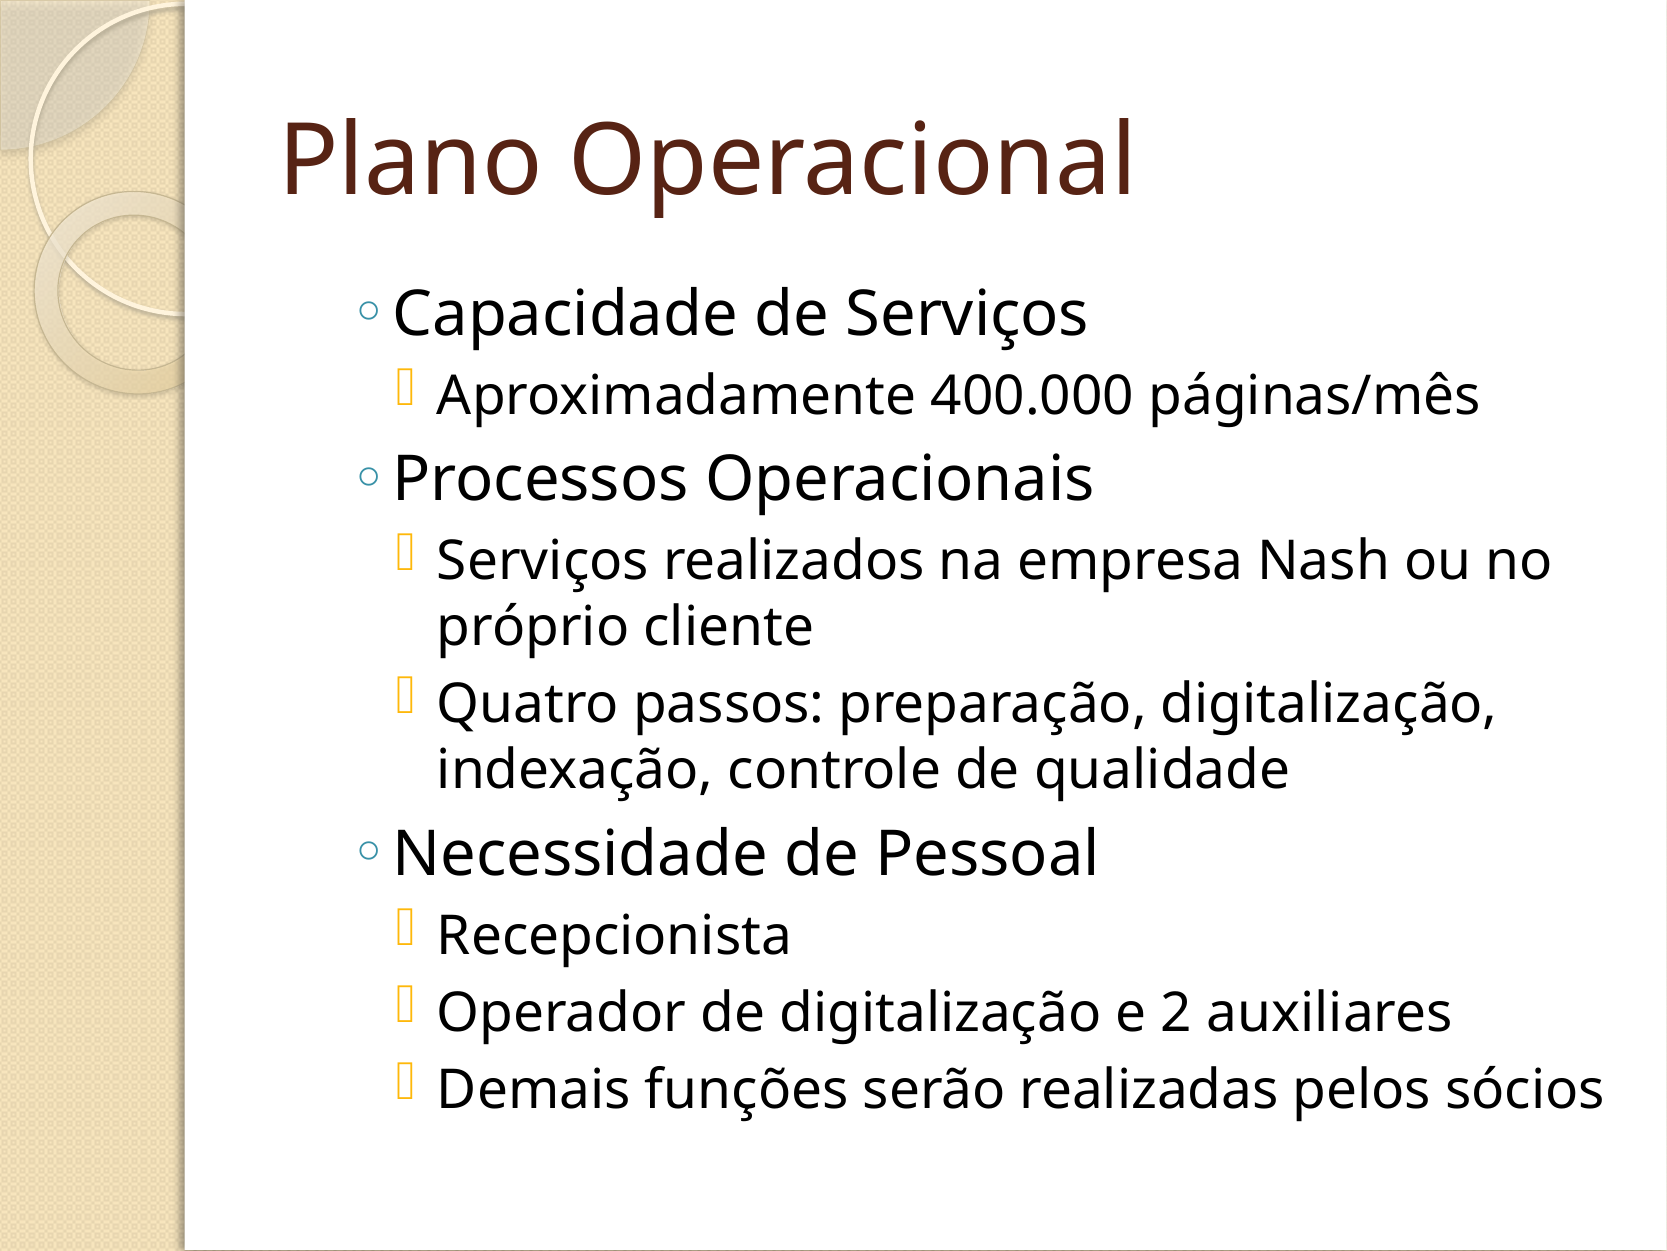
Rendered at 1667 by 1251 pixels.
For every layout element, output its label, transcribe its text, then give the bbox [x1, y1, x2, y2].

list Capacidade de Serviços Aproximadamente 400.000 páginas/mês Processos Operacionais Serviços realizados na empresa Nash ou no próprio cliente Quatro passos: preparação, digitalização, indexação, controle de qualidade Necessidade de Pessoal Recepcionista Operador de digitalização e 2 auxiliares Demais funções serão realizadas pelos sócios [261, 263, 1629, 1139]
title Plano Operacional [261, 50, 1629, 259]
